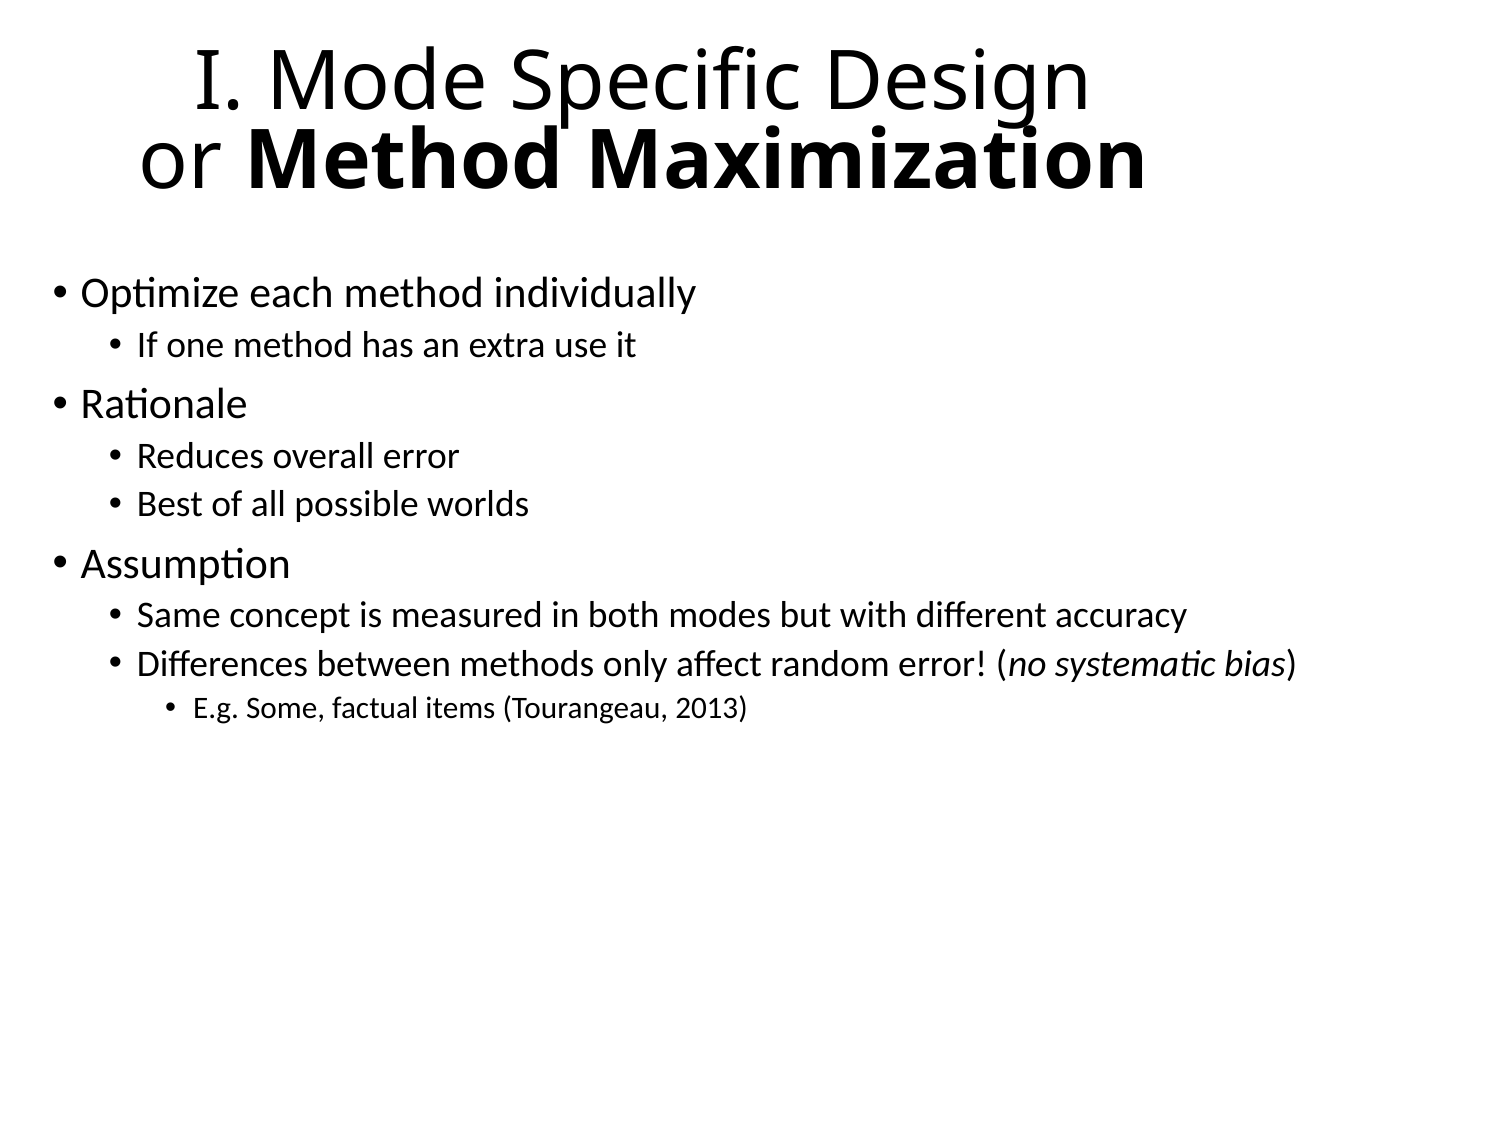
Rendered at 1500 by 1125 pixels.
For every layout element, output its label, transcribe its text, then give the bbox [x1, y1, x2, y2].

list Optimize each method individually If one method has an extra use it Rationale Reduces overall error Best of all possible worlds Assumption Same concept is measured in both modes but with different accuracy Differences between methods only affect random error! (no systematic bias) E.g. Some, factual items (Tourangeau, 2013) [37, 262, 1463, 1075]
title I. Mode Specific Design or Method Maximization [0, 37, 1288, 213]
